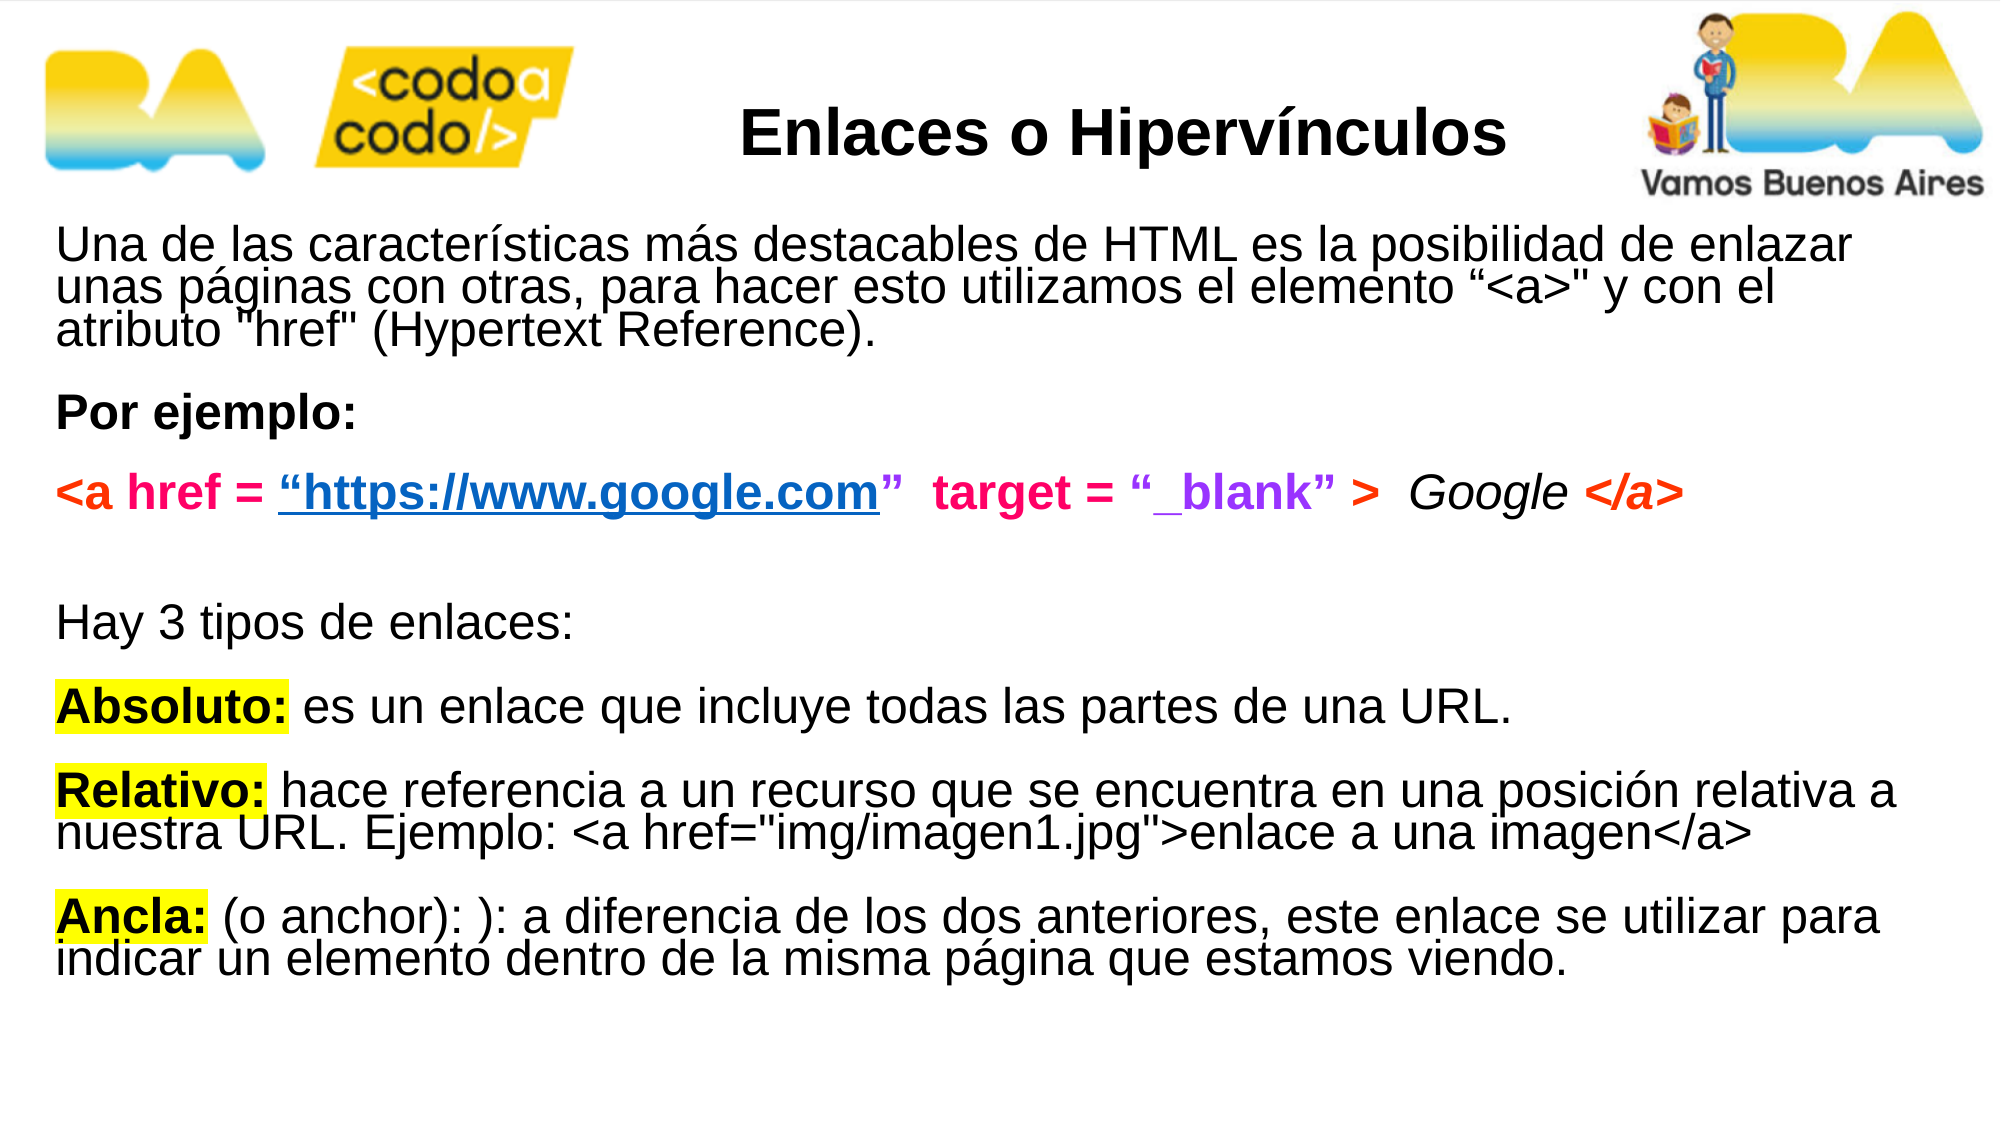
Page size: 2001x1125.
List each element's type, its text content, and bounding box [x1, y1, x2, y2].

picture [0, 0, 2001, 1125]
list Una de las características más destacables de HTML es la posibilidad de enlazar unas páginas con otras, para hacer esto utilizamos el elemento “<a>" y con el atributo "href" (Hypertext Reference). Por ejemplo: Hay 3 tipos de enlaces: Absoluto: es un enlace que incluye todas las partes de una URL. Relativo: hace referencia a un recurso que se encuentra en una posición relativa a nuestra URL. Ejemplo: <a href="img/imagen1.jpg">enlace a una imagen</a> Ancla: (o anchor): ): a diferencia de los dos anteriores, este enlace se utilizar para indicar un elemento dentro de la misma página que estamos viendo. [40, 220, 1927, 458]
text_box <a href = “https://www.google.com” target = “_blank” > Google </a> [40, 458, 2000, 595]
list Una de las características más destacables de HTML es la posibilidad de enlazar unas páginas con otras, para hacer esto utilizamos el elemento “<a>" y con el atributo "href" (Hypertext Reference). Por ejemplo: Hay 3 tipos de enlaces: Absoluto: es un enlace que incluye todas las partes de una URL. Relativo: hace referencia a un recurso que se encuentra en una posición relativa a nuestra URL. Ejemplo: <a href="img/imagen1.jpg">enlace a una imagen</a> Ancla: (o anchor): ): a diferencia de los dos anteriores, este enlace se utilizar para indicar un elemento dentro de la misma página que estamos viendo. [40, 595, 1927, 1125]
title Enlaces o Hipervínculos [724, 84, 1639, 184]
